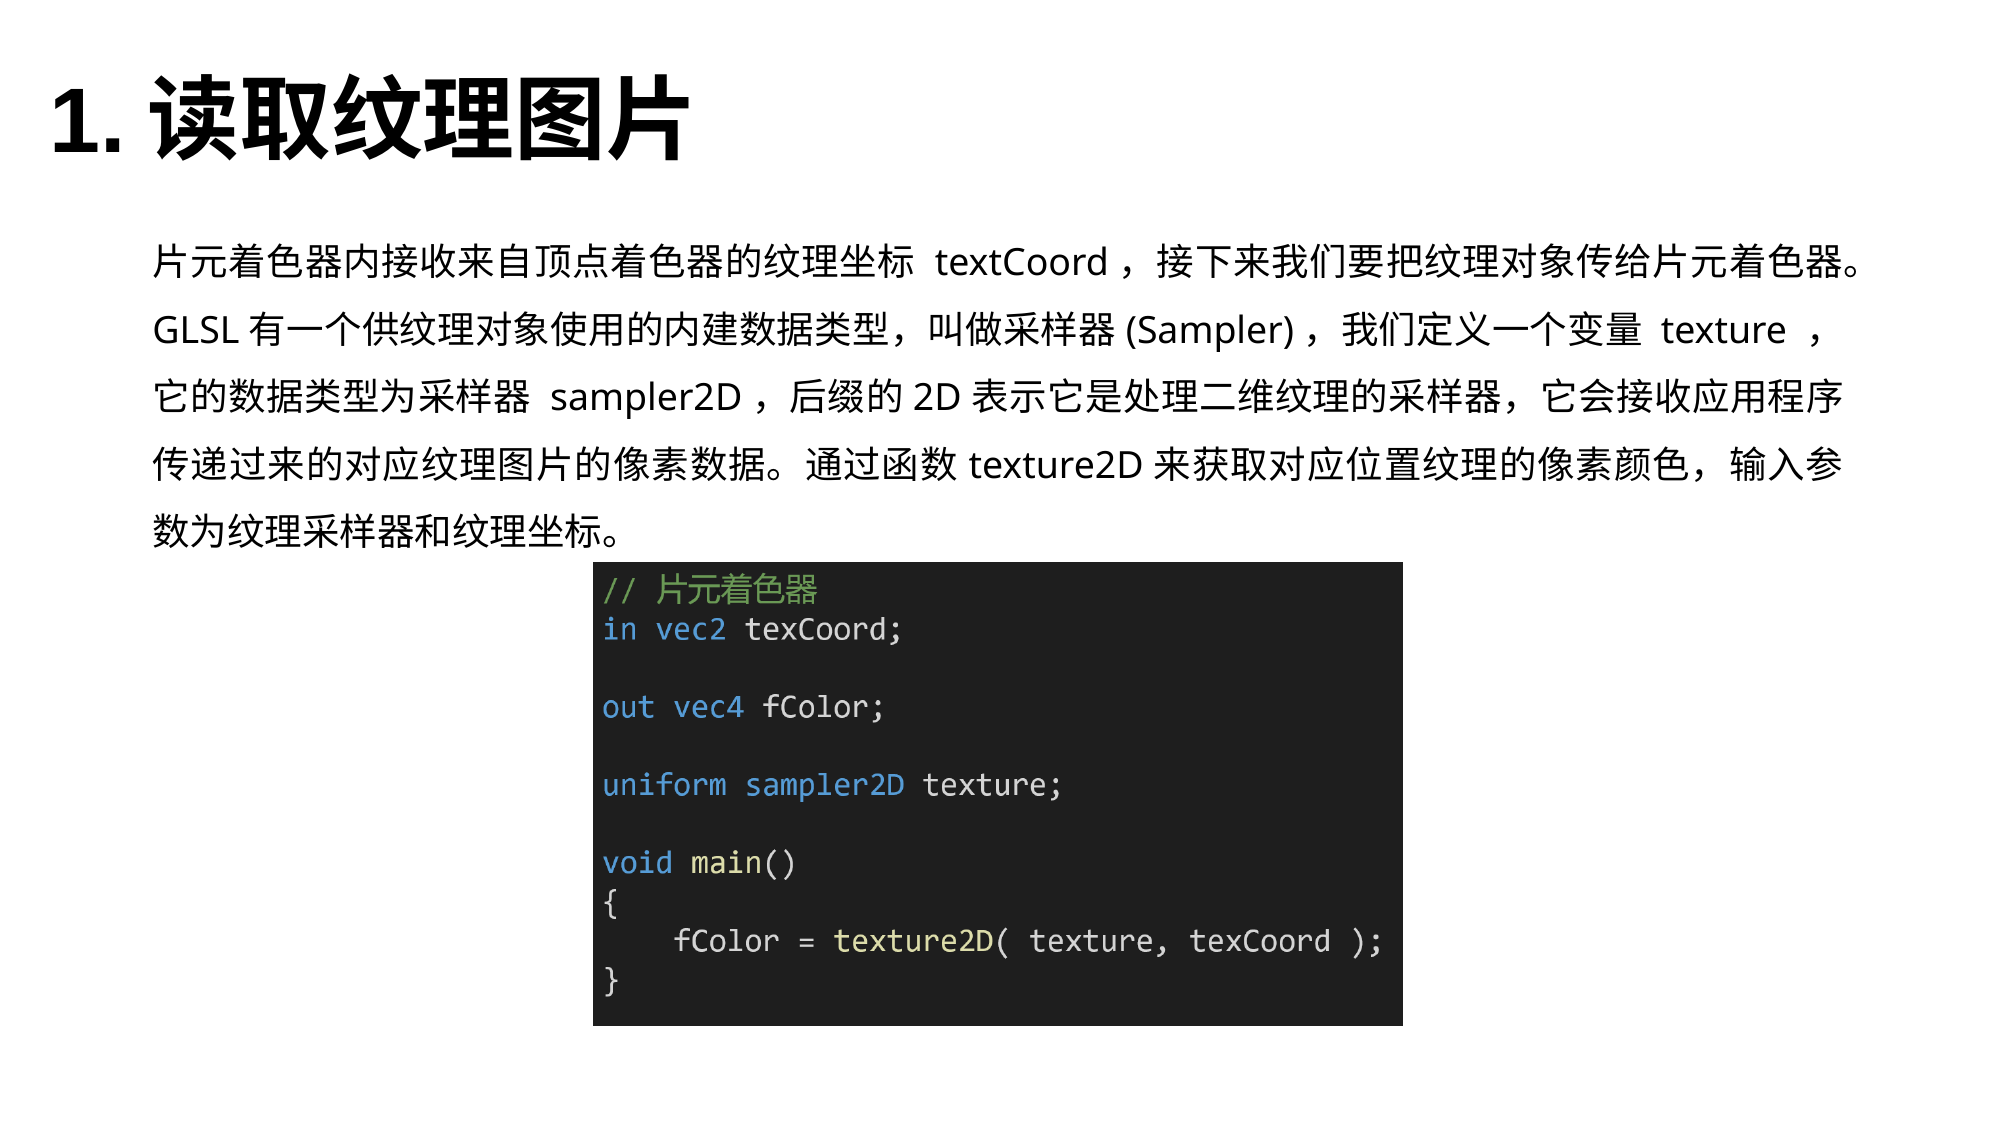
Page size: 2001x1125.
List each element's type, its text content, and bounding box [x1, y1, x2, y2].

list 片元着色器内接收来自顶点着色器的纹理坐标 textCoord，接下来我们要把纹理对象传给片元着色器。GLSL有一个供纹理对象使用的内建数据类型，叫做采样器(Sampler)，我们定义一个变量 texture ，它的数据类型为采样器 sampler2D，后缀的2D表示它是处理二维纹理的采样器，它会接收应用程序传递过来的对应纹理图片的像素数据。通过函数texture2D来获取对应位置纹理的像素颜色，输入参数为纹理采样器和纹理坐标。 [137, 208, 1859, 923]
text_box 1.读取纹理图片 [34, 53, 1000, 179]
picture [593, 562, 1403, 1026]
